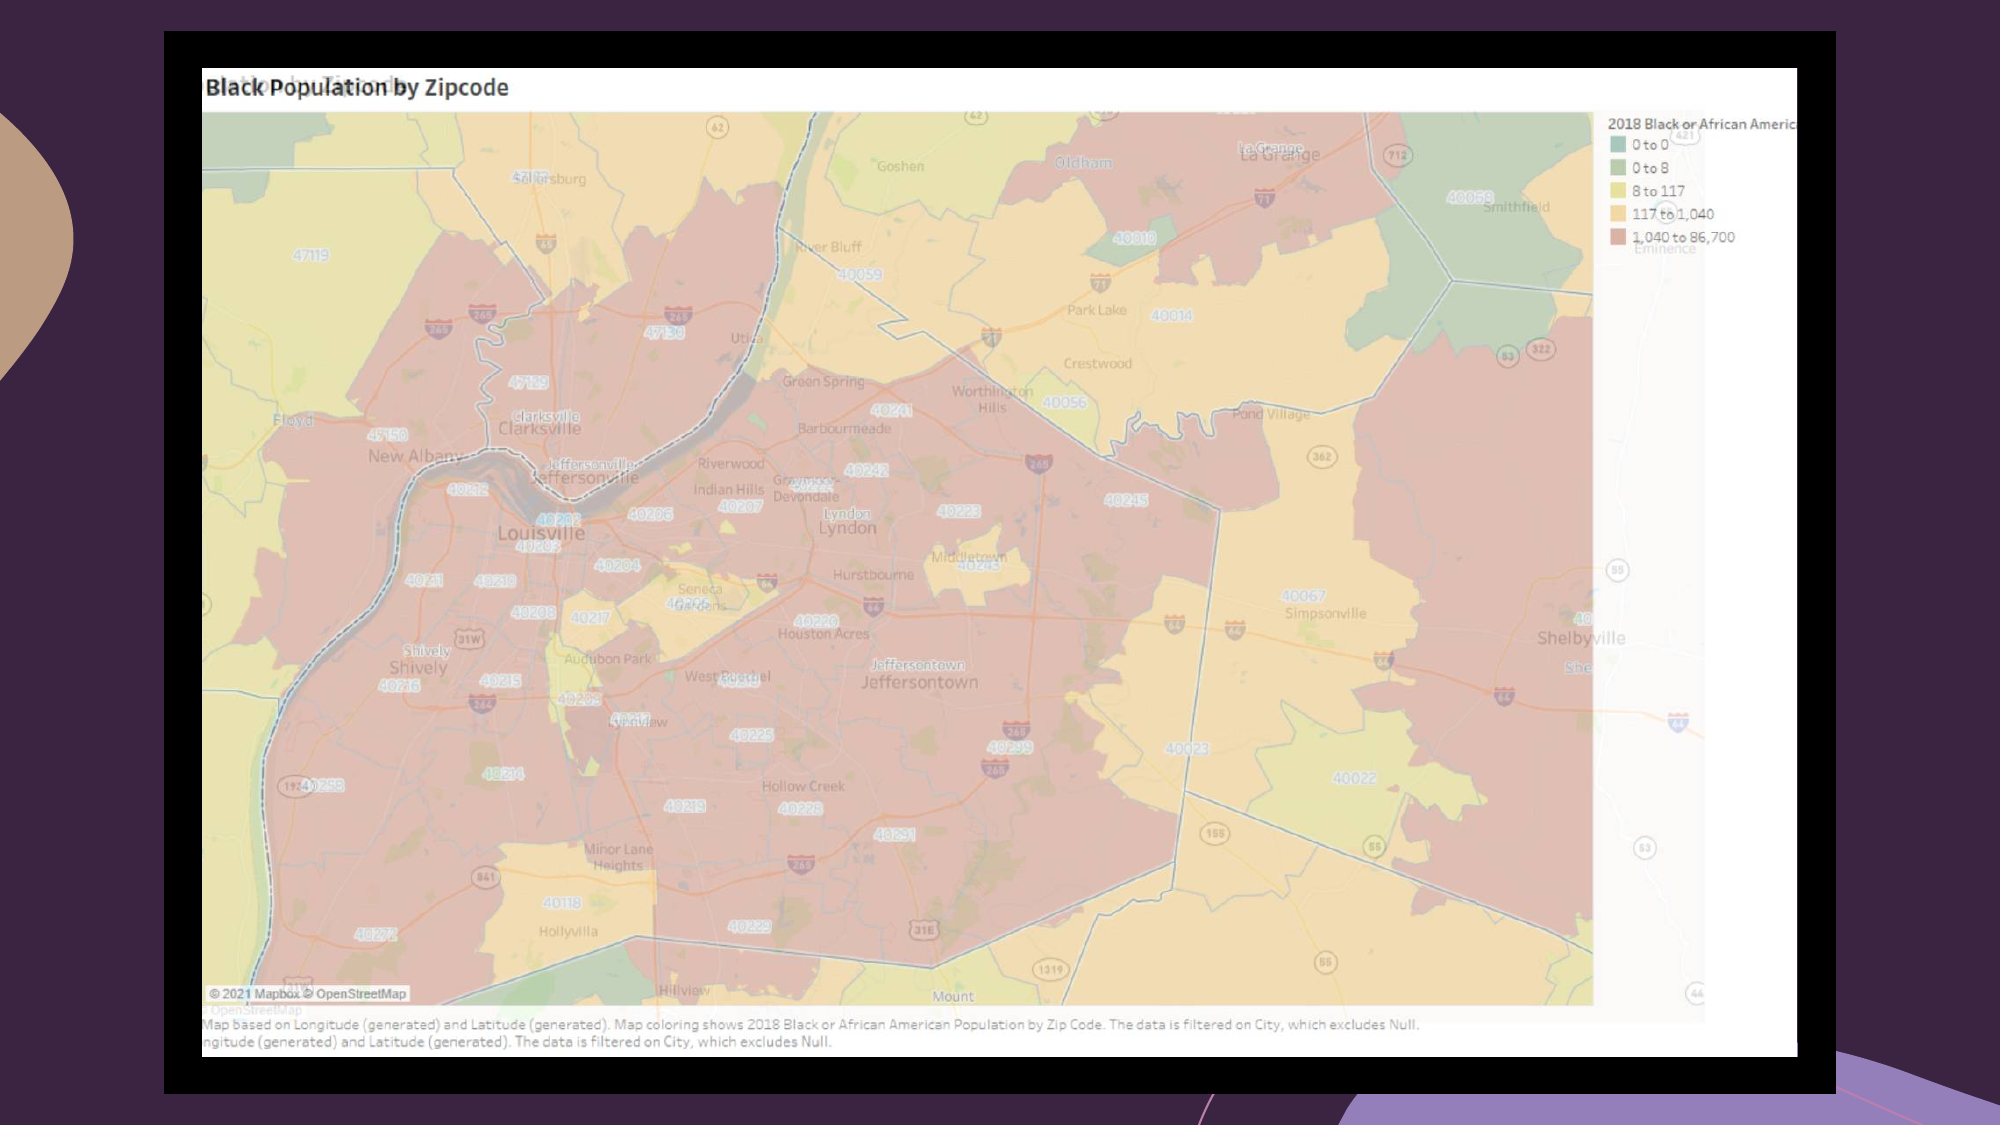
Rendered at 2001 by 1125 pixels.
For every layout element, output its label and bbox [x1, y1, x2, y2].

list [201, 67, 1799, 1057]
